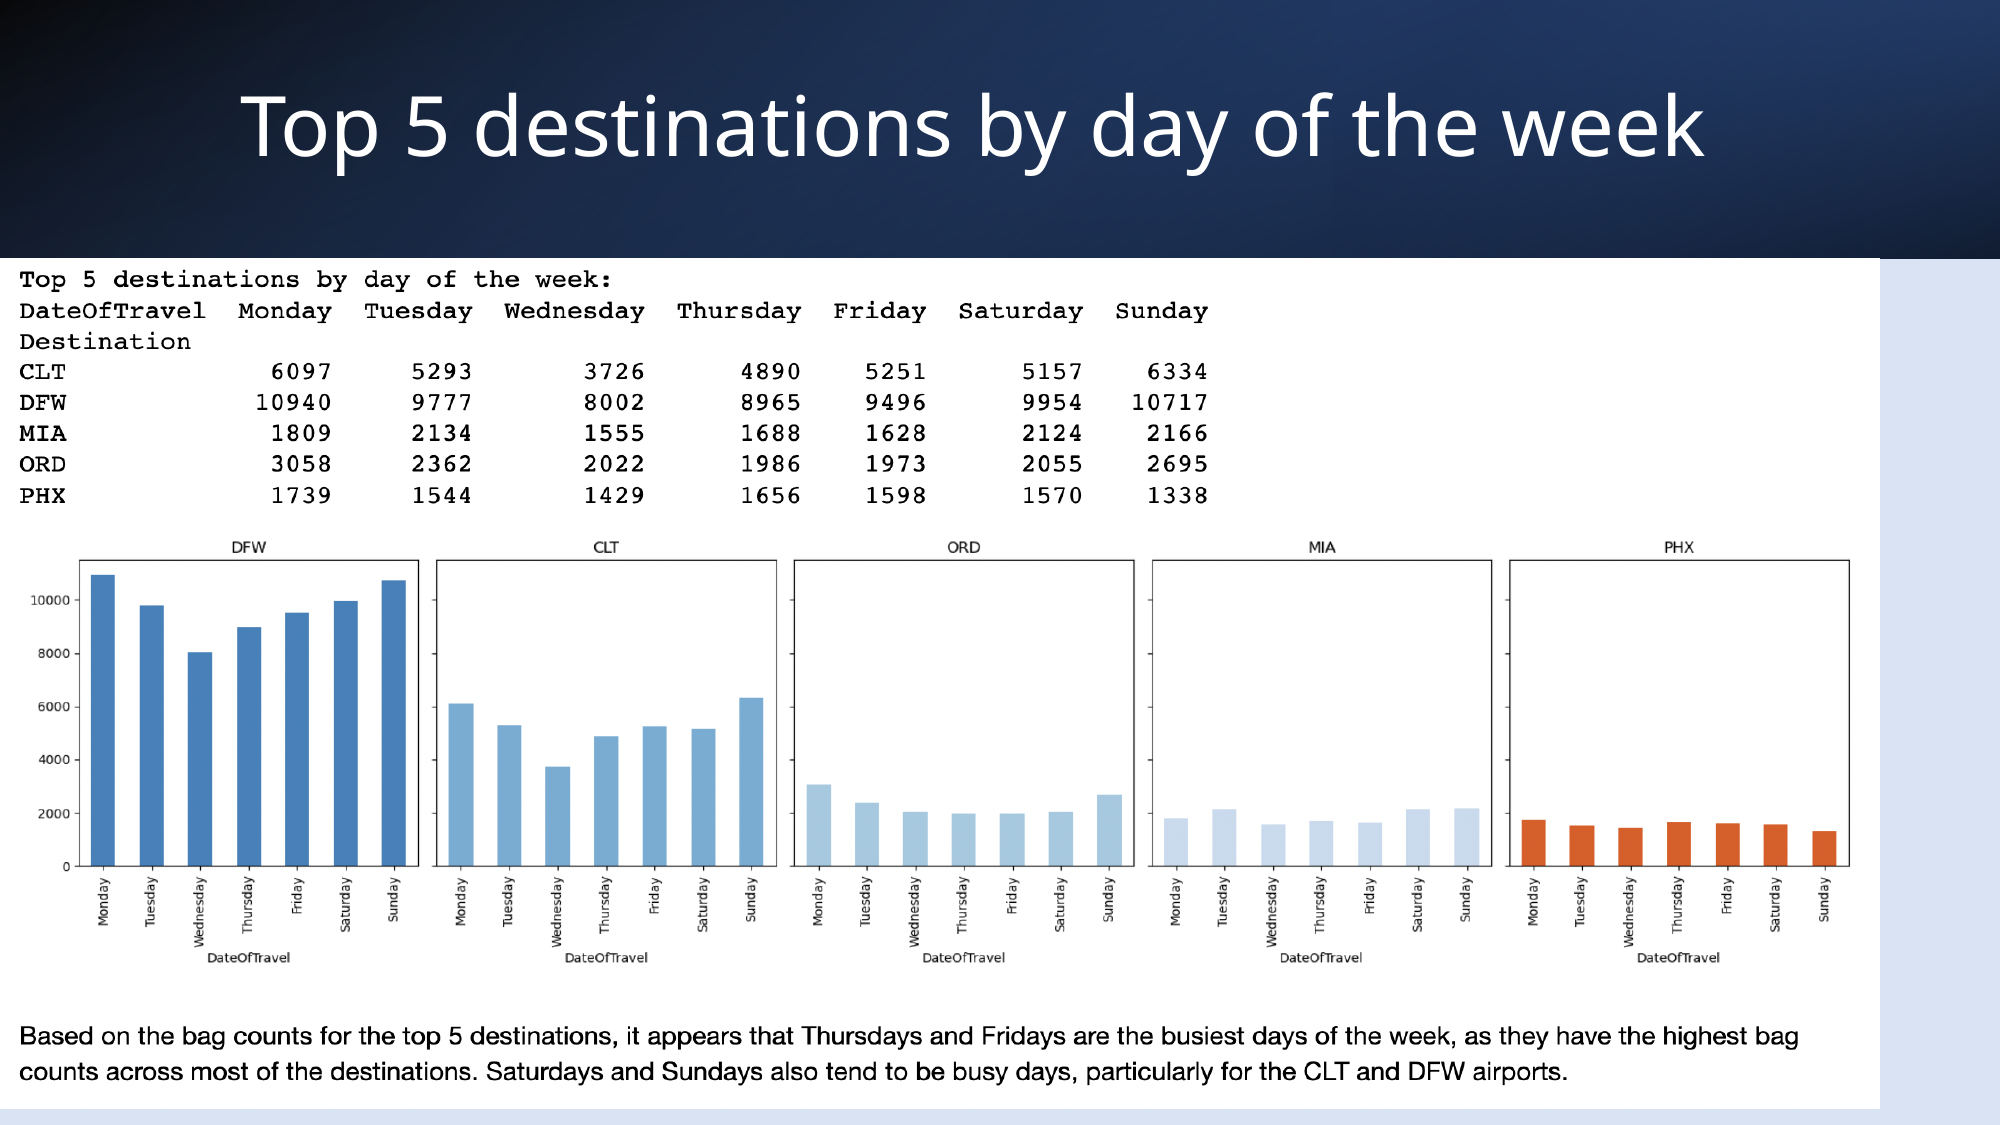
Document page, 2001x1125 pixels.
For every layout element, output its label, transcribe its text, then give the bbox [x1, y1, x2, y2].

text_box [0, 0, 2000, 260]
title Top 5 destinations by day of the week [225, 57, 1873, 202]
picture [0, 258, 1880, 1109]
text_box [0, 260, 2000, 1125]
